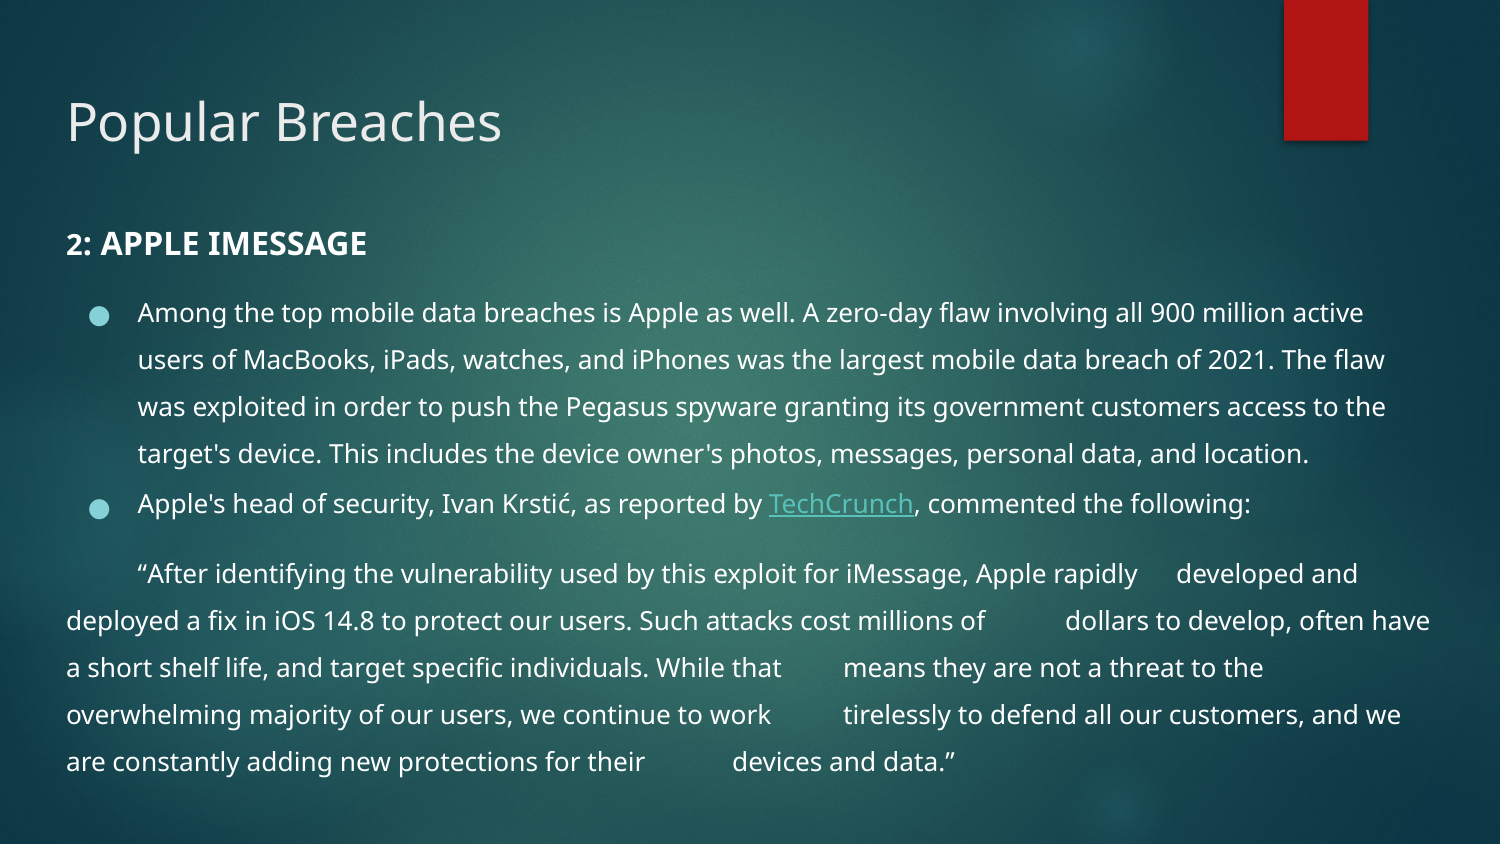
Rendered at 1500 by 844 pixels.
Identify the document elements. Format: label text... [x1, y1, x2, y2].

picture [0, 0, 1500, 844]
list 2: APPLE IMESSAGE Among the top mobile data breaches is Apple as well. A zero-day flaw involving all 900 million active users of MacBooks, iPads, watches, and iPhones was the largest mobile data breach of 2021. The flaw was exploited in order to push the Pegasus spyware granting its government customers access to the target's device. This includes the device owner's photos, messages, personal data, and location. Apple's head of security, Ivan Krstić, as reported by TechCrunch, commented the following: “After identifying the vulnerability used by this exploit for iMessage, Apple rapidly developed and deployed a fix in iOS 14.8 to protect our users. Such attacks cost millions of dollars to develop, often have a short shelf life, and target specific individuals. While that means they are not a threat to the overwhelming majority of our users, we continue to work tirelessly to defend all our customers, and we are constantly adding new protections for their devices and data.” [51, 189, 1449, 801]
title Popular Breaches [51, 72, 1449, 167]
